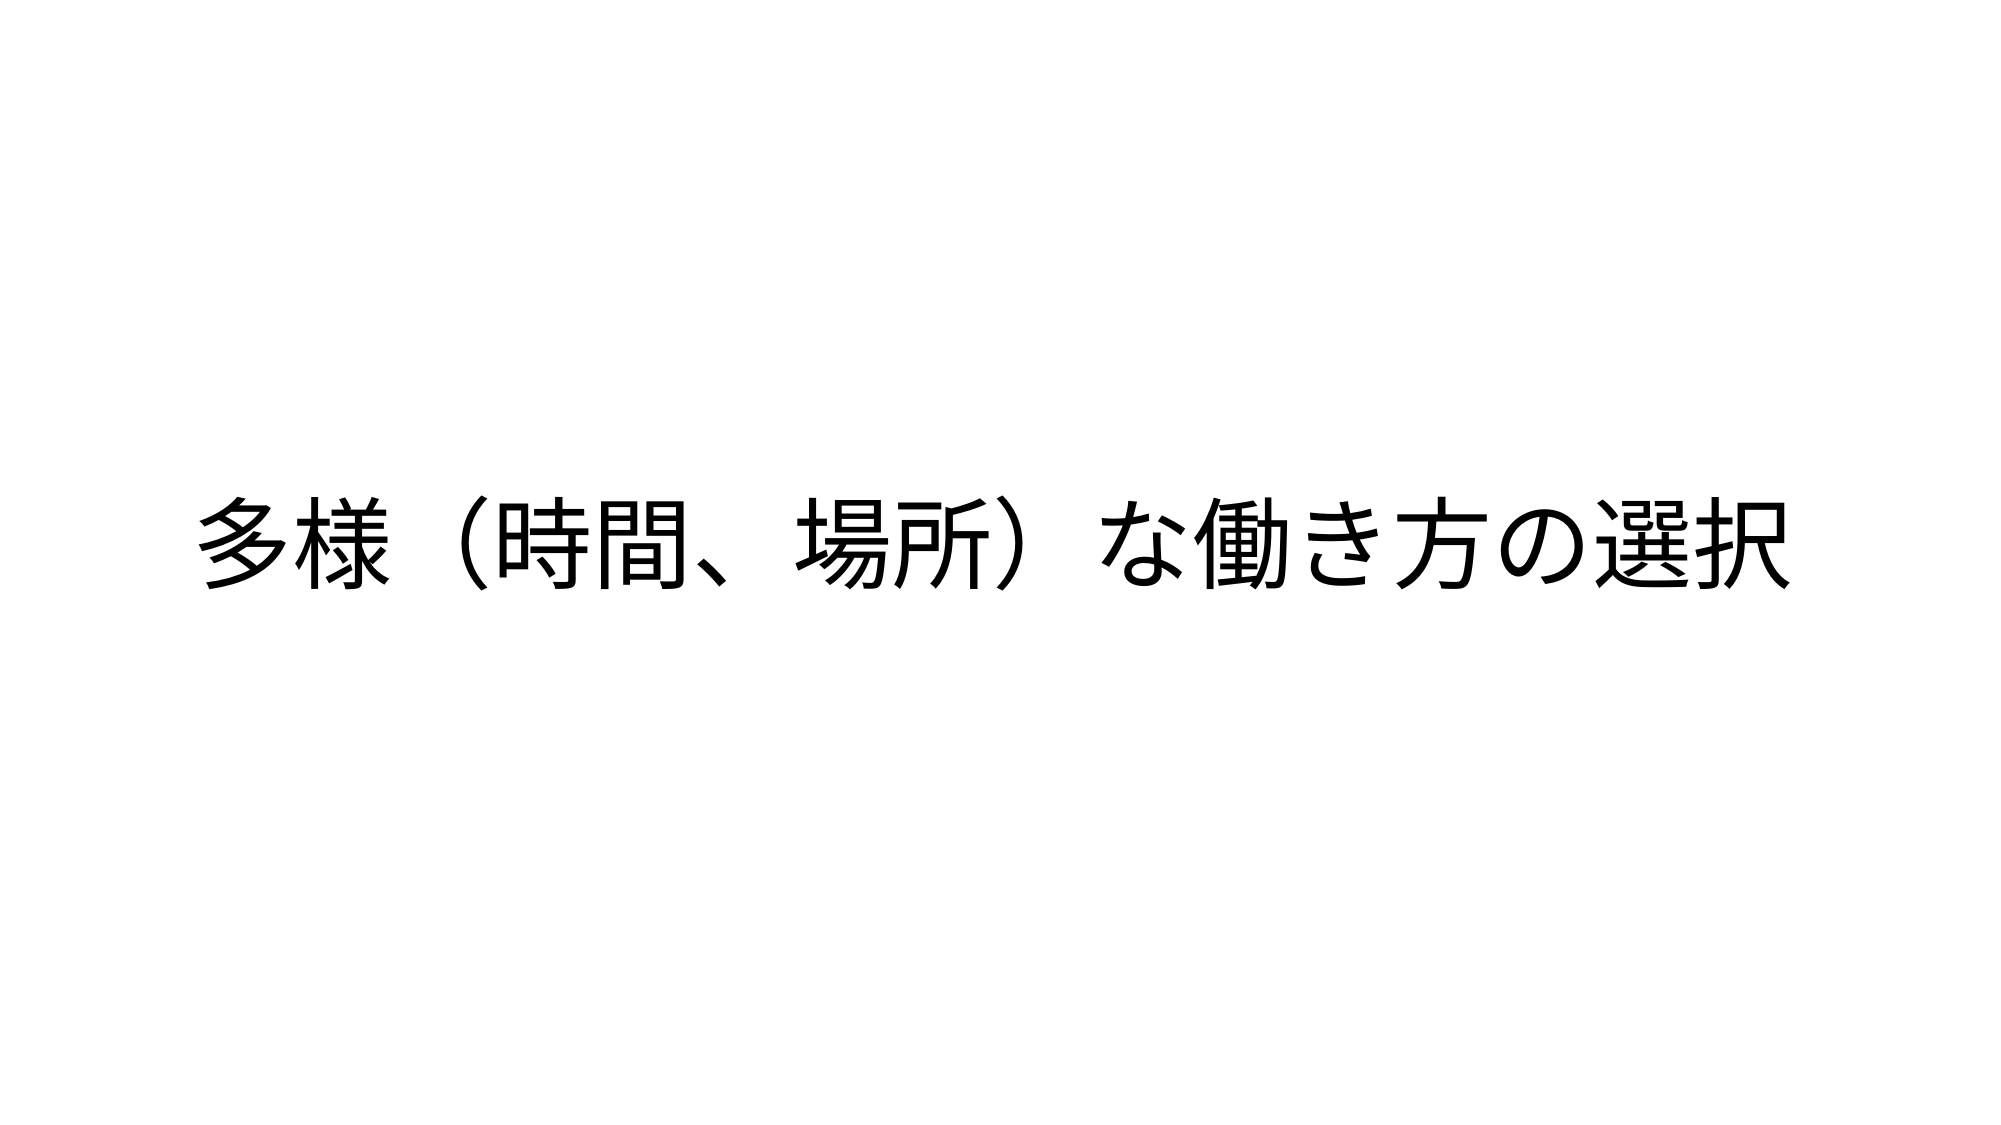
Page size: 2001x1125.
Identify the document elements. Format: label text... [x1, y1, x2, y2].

text_box 多様（時間、場所）な働き方の選択 [68, 474, 1916, 609]
